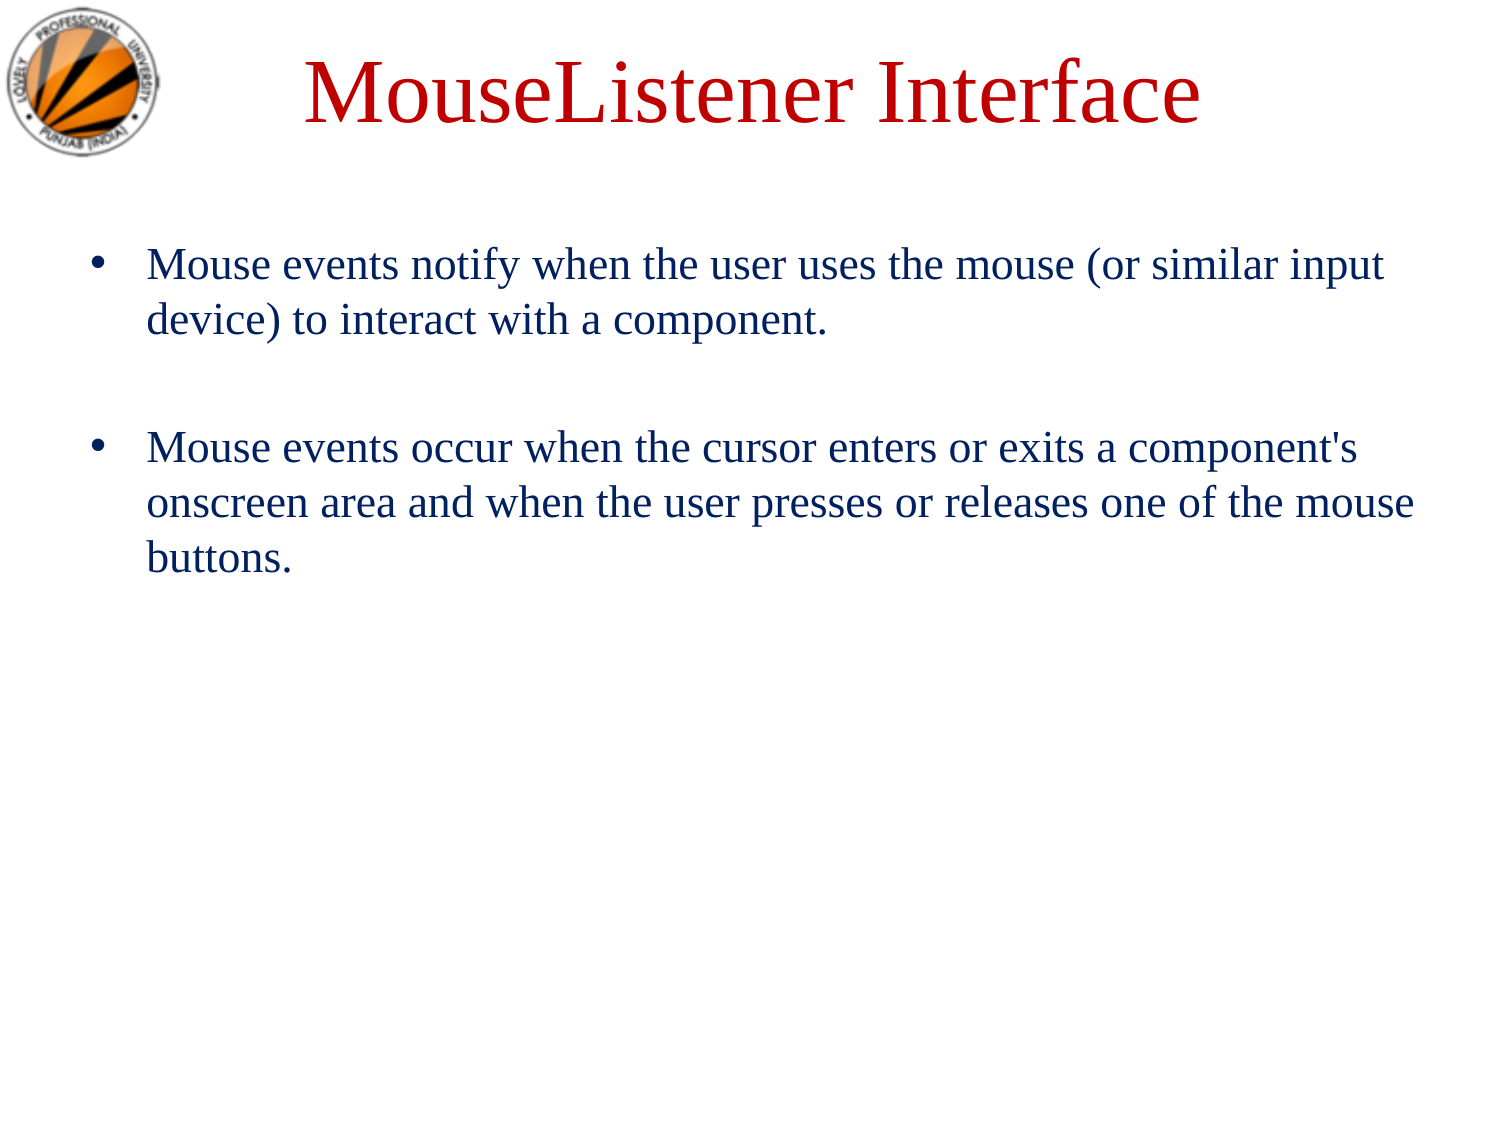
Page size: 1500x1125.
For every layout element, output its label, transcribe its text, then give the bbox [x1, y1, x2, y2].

list Mouse events notify when the user uses the mouse (or similar input device) to interact with a component. Mouse events occur when the cursor enters or exits a component's onscreen area and when the user presses or releases one of the mouse buttons. [75, 162, 1450, 1025]
picture [0, 0, 163, 163]
title MouseListener Interface [163, 0, 1425, 162]
